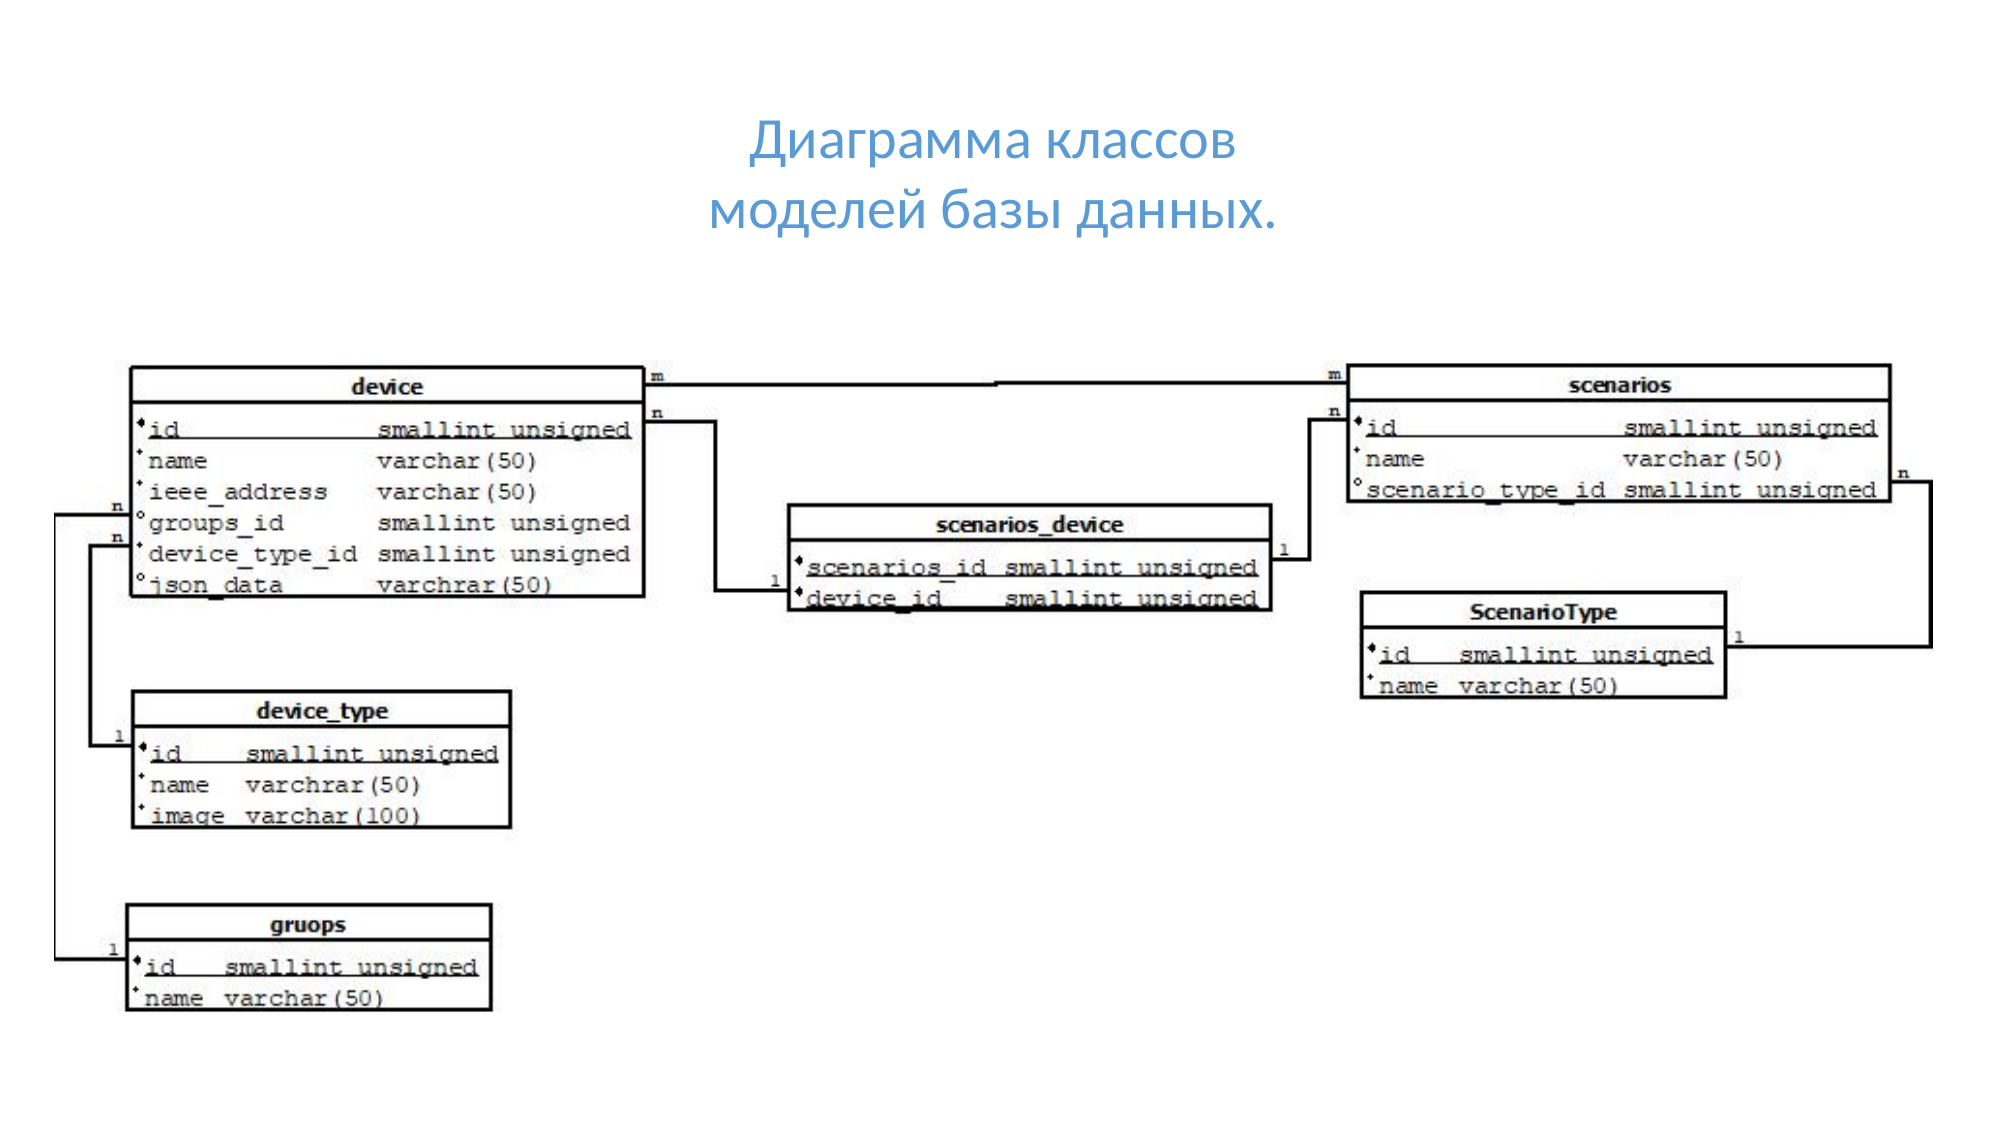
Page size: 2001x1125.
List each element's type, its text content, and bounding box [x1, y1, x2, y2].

text_box Диаграмма классов моделей базы данных. [678, 92, 1310, 248]
picture [54, 360, 1933, 1014]
